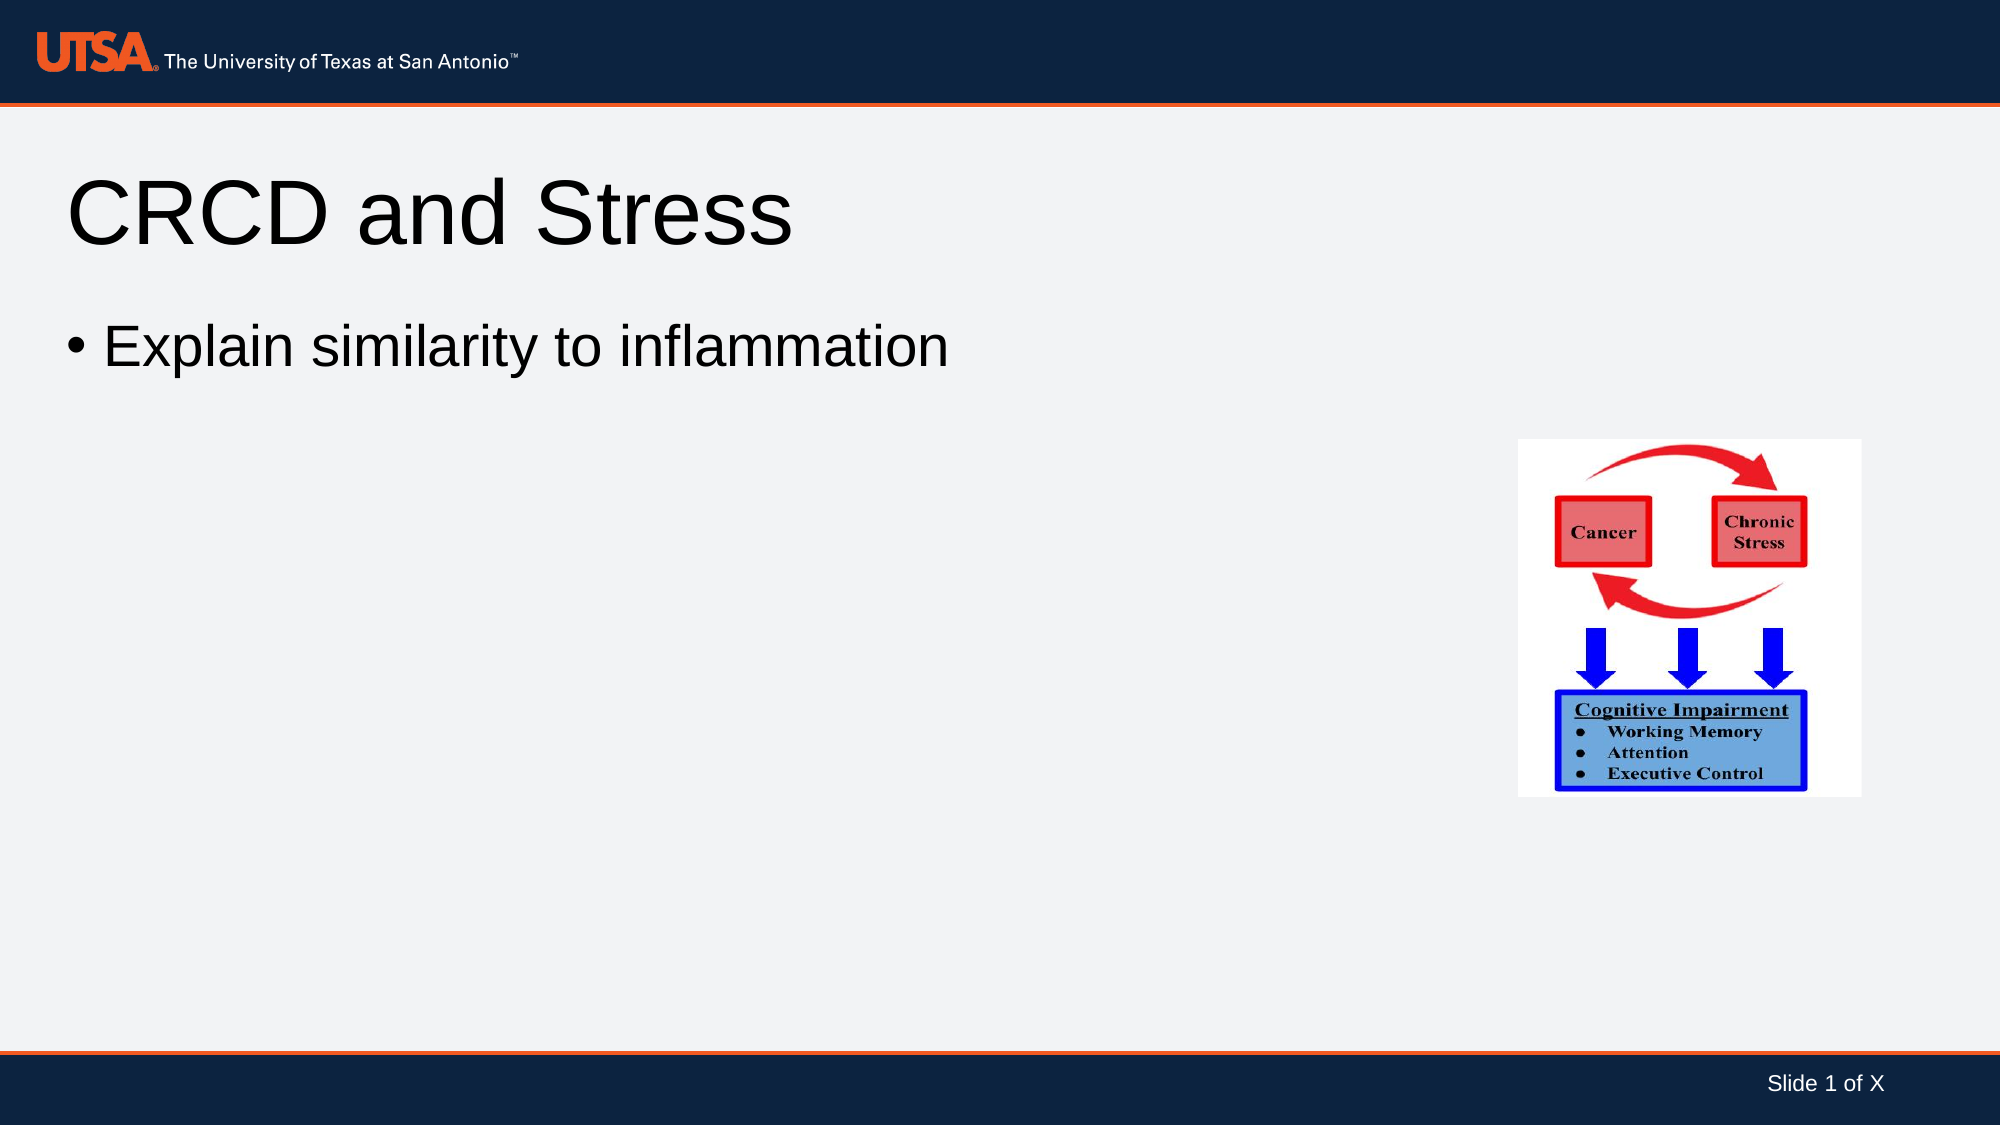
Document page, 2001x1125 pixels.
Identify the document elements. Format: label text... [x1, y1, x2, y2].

title CRCD and Stress [51, 132, 1950, 297]
list Slide 1 of X [1652, 1064, 2000, 1110]
picture [1518, 439, 1862, 797]
picture [37, 31, 518, 72]
list Explain similarity to inflammation [51, 308, 1950, 1021]
